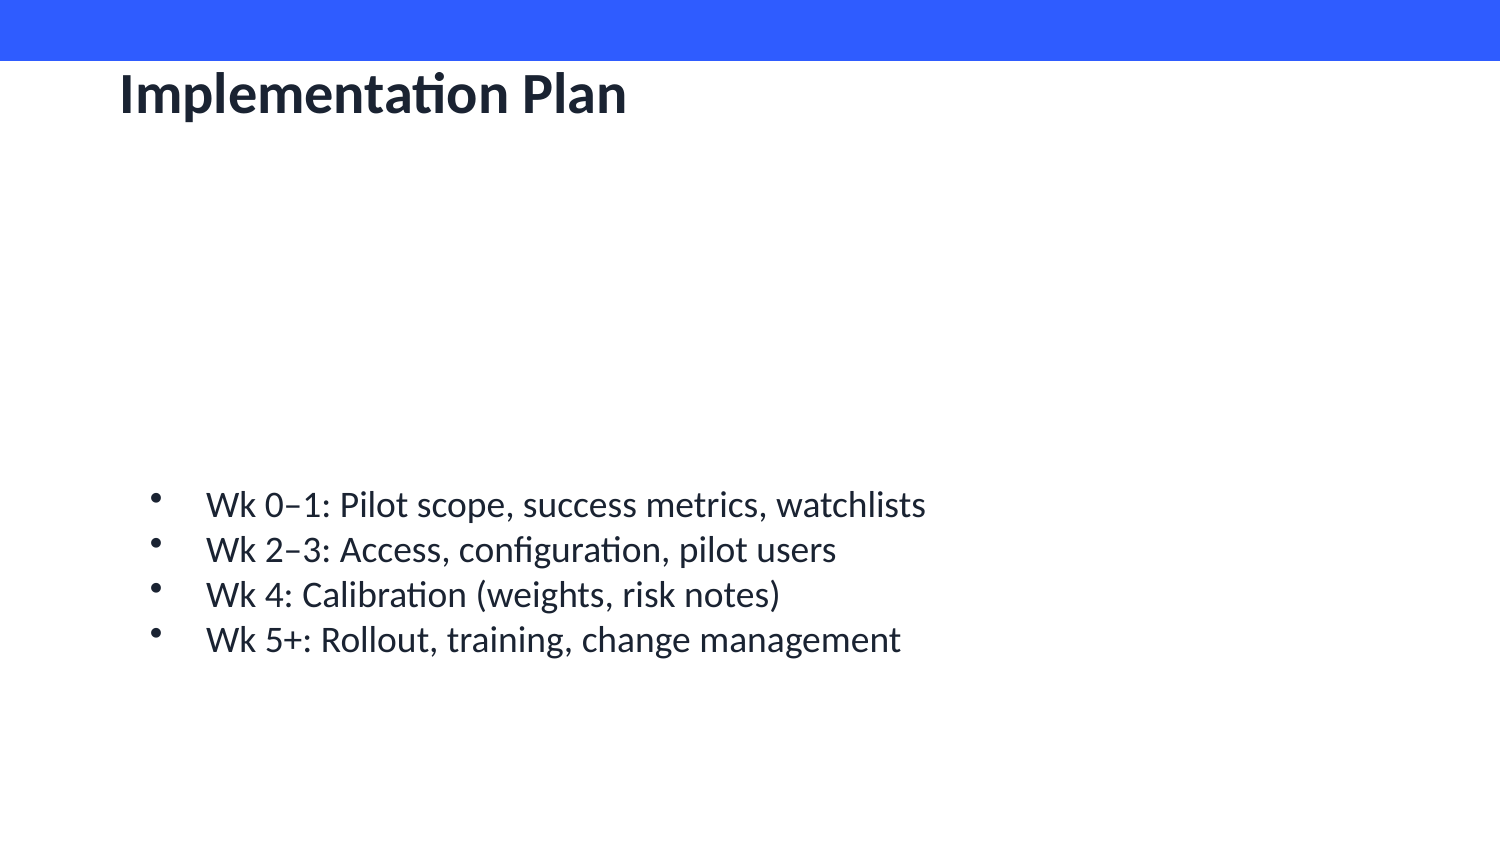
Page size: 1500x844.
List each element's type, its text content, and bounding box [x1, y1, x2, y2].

text_box Wk 0–1: Pilot scope, success metrics, watchlists Wk 2–3: Access, configuration, pilot users Wk 4: Calibration (weights, risk notes) Wk 5+: Rollout, training, change management [134, 194, 1485, 844]
text_box [0, 0, 1500, 60]
